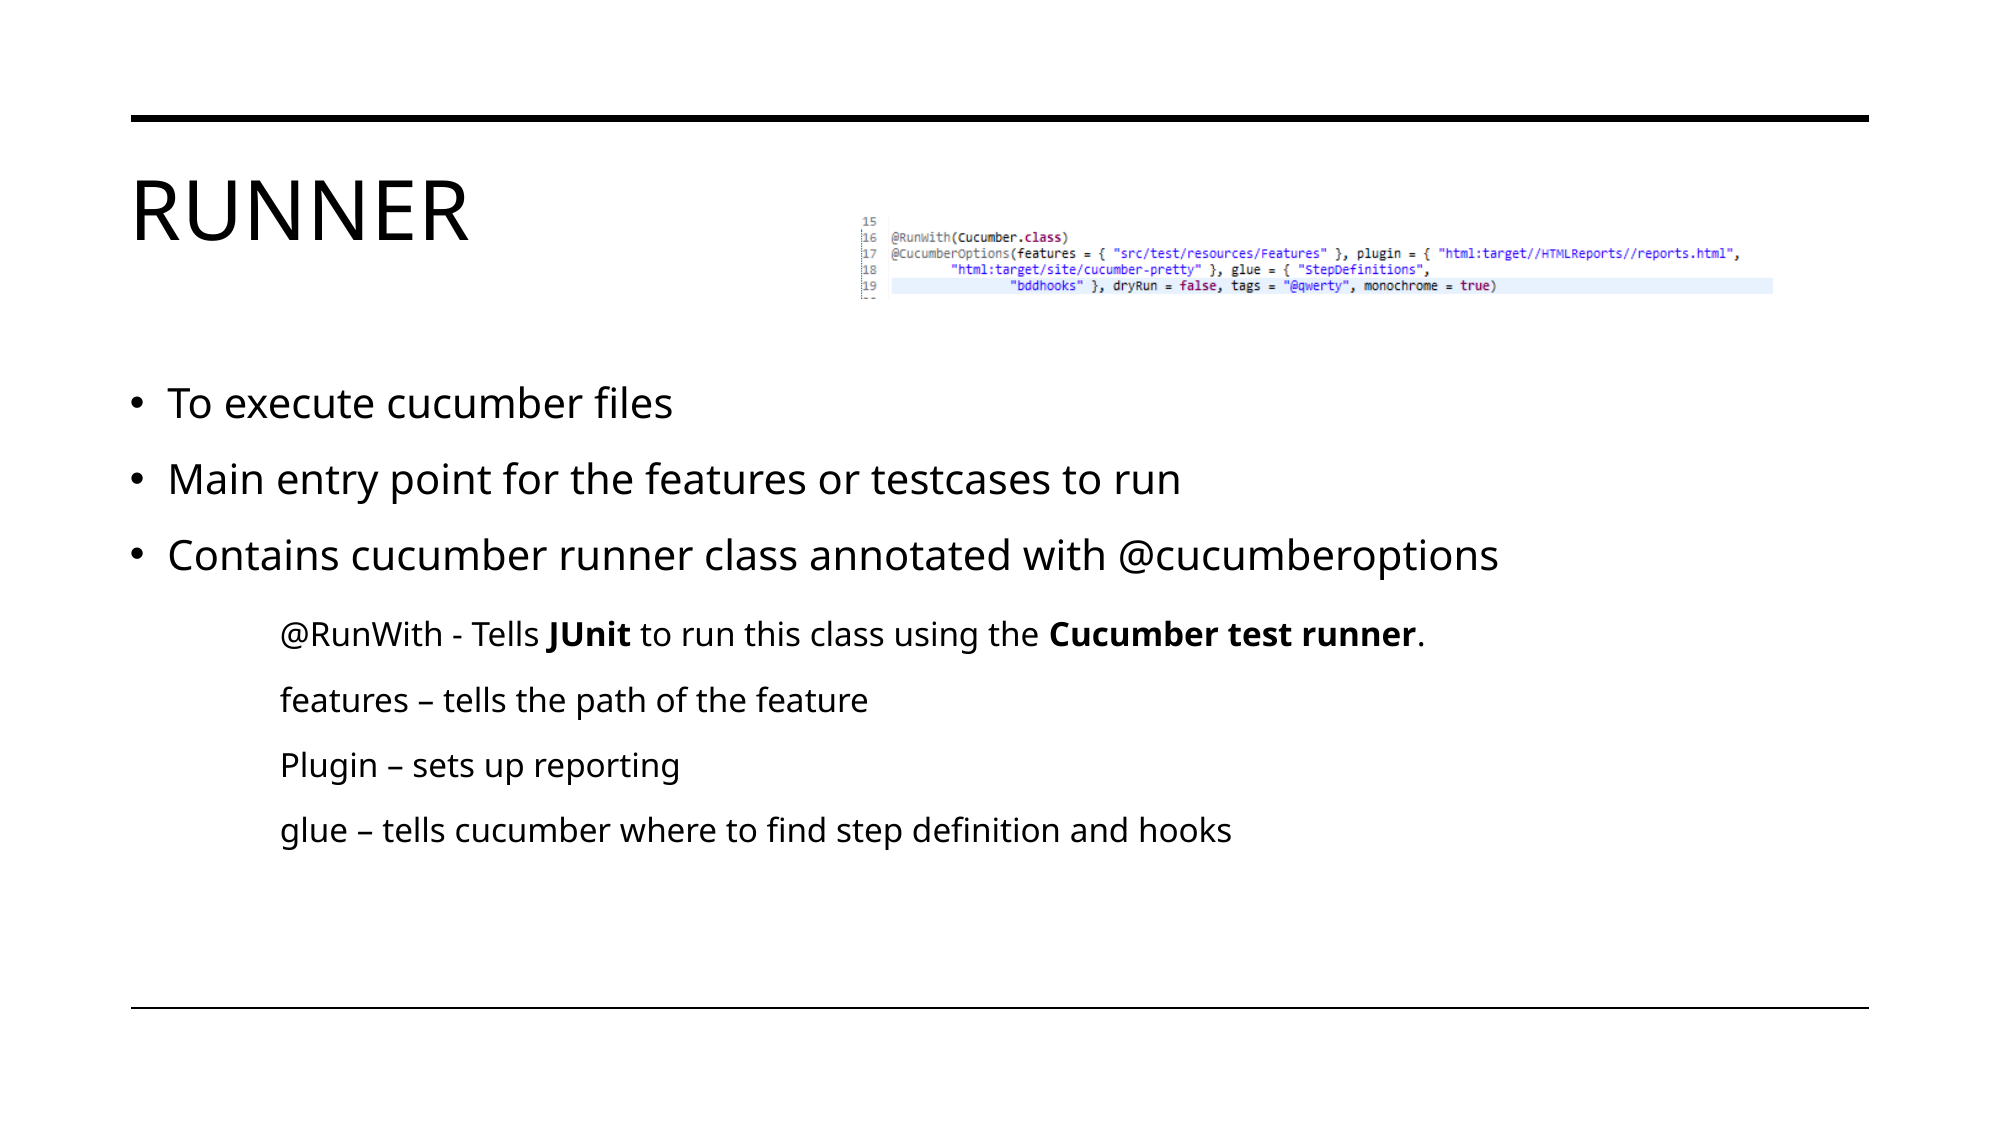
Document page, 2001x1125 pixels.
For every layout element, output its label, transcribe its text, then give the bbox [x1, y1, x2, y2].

picture [861, 215, 1773, 299]
list To execute cucumber files Main entry point for the features or testcases to run Contains cucumber runner class annotated with @cucumberoptions @RunWith - Tells JUnit to run this class using the Cucumber test runner. features – tells the path of the feature Plugin – sets up reporting glue – tells cucumber where to find step definition and hooks [114, 364, 1869, 978]
title runner [114, 149, 1869, 364]
